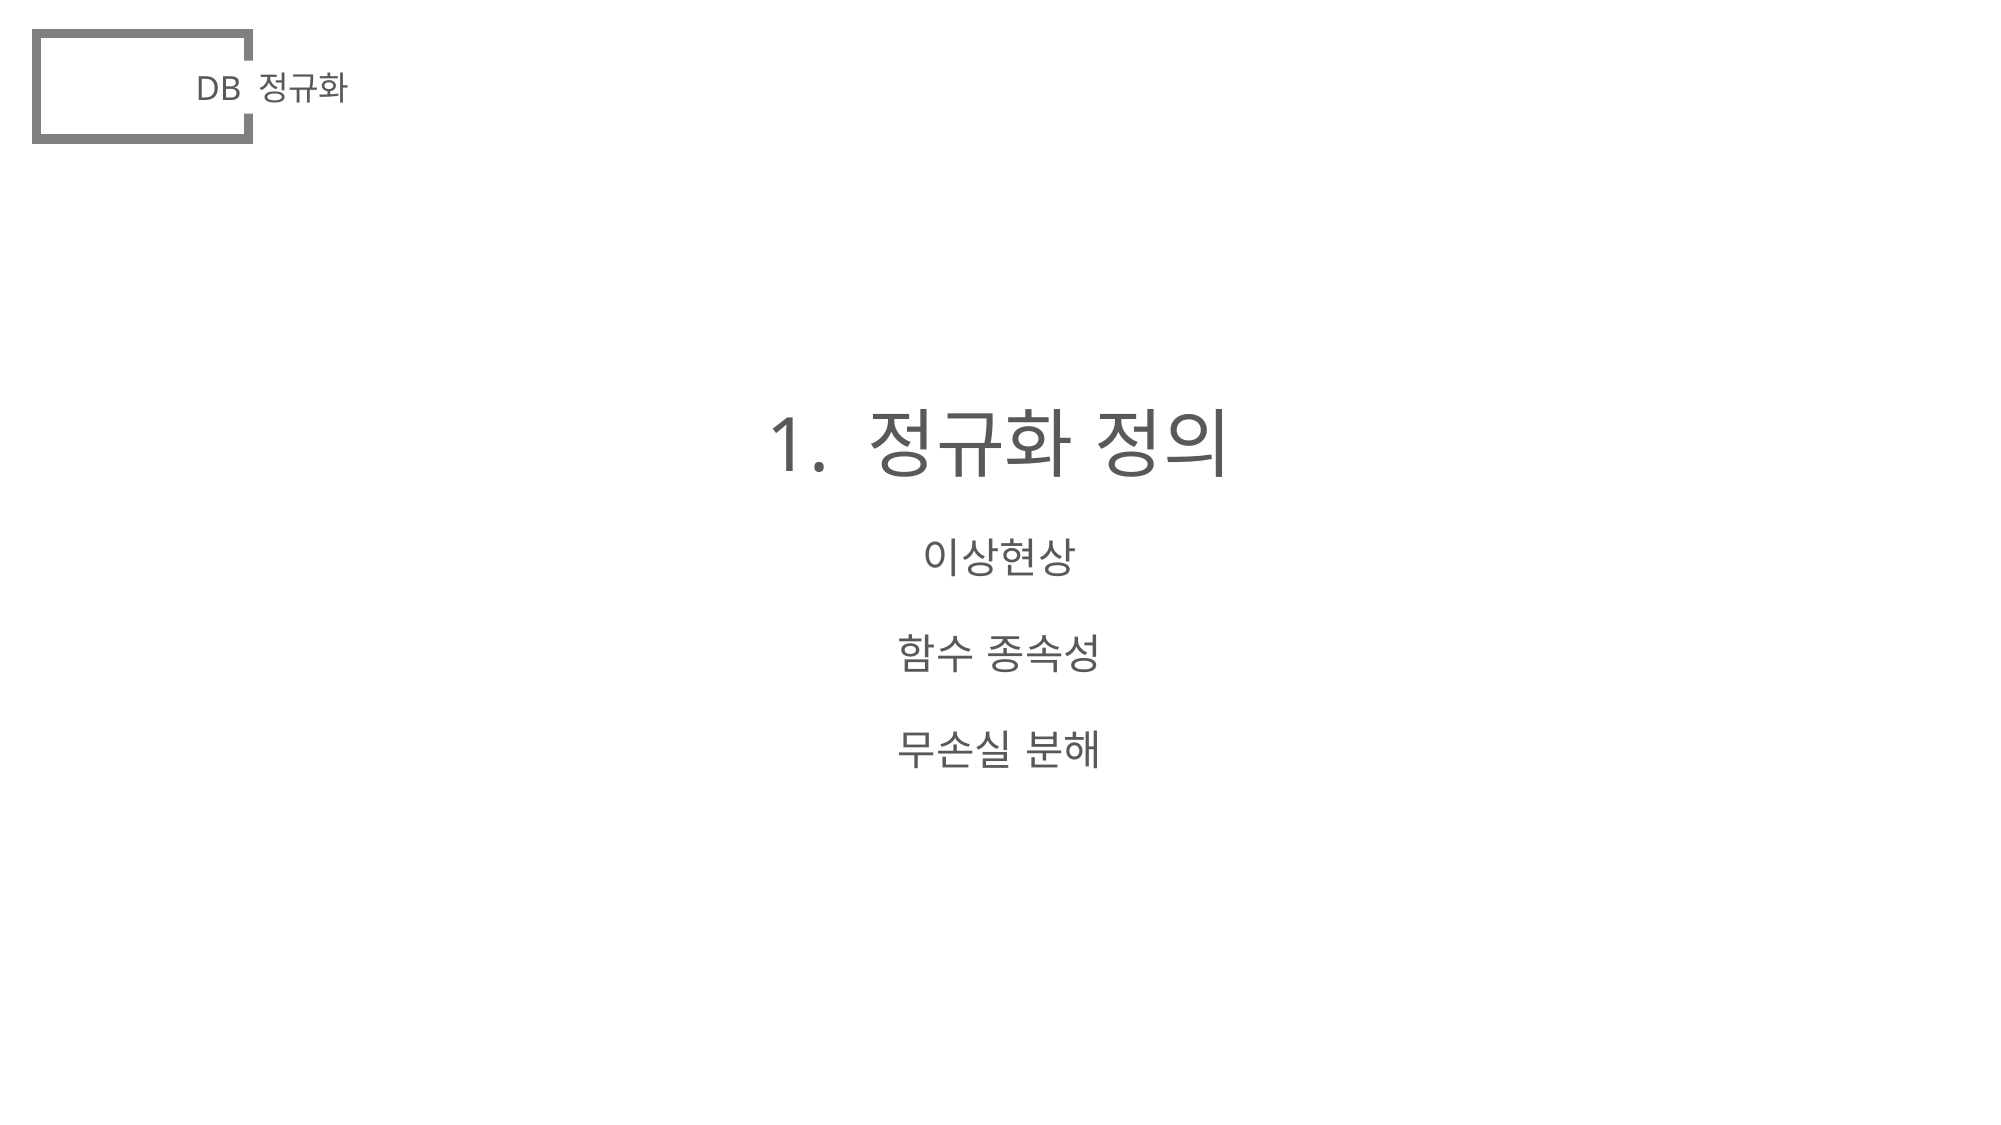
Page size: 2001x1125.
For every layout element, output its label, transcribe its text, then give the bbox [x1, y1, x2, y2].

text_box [36, 33, 464, 140]
list 1. 정규화 정의 이상현상 함수 종속성 무손실 분해 [750, 0, 1250, 1125]
